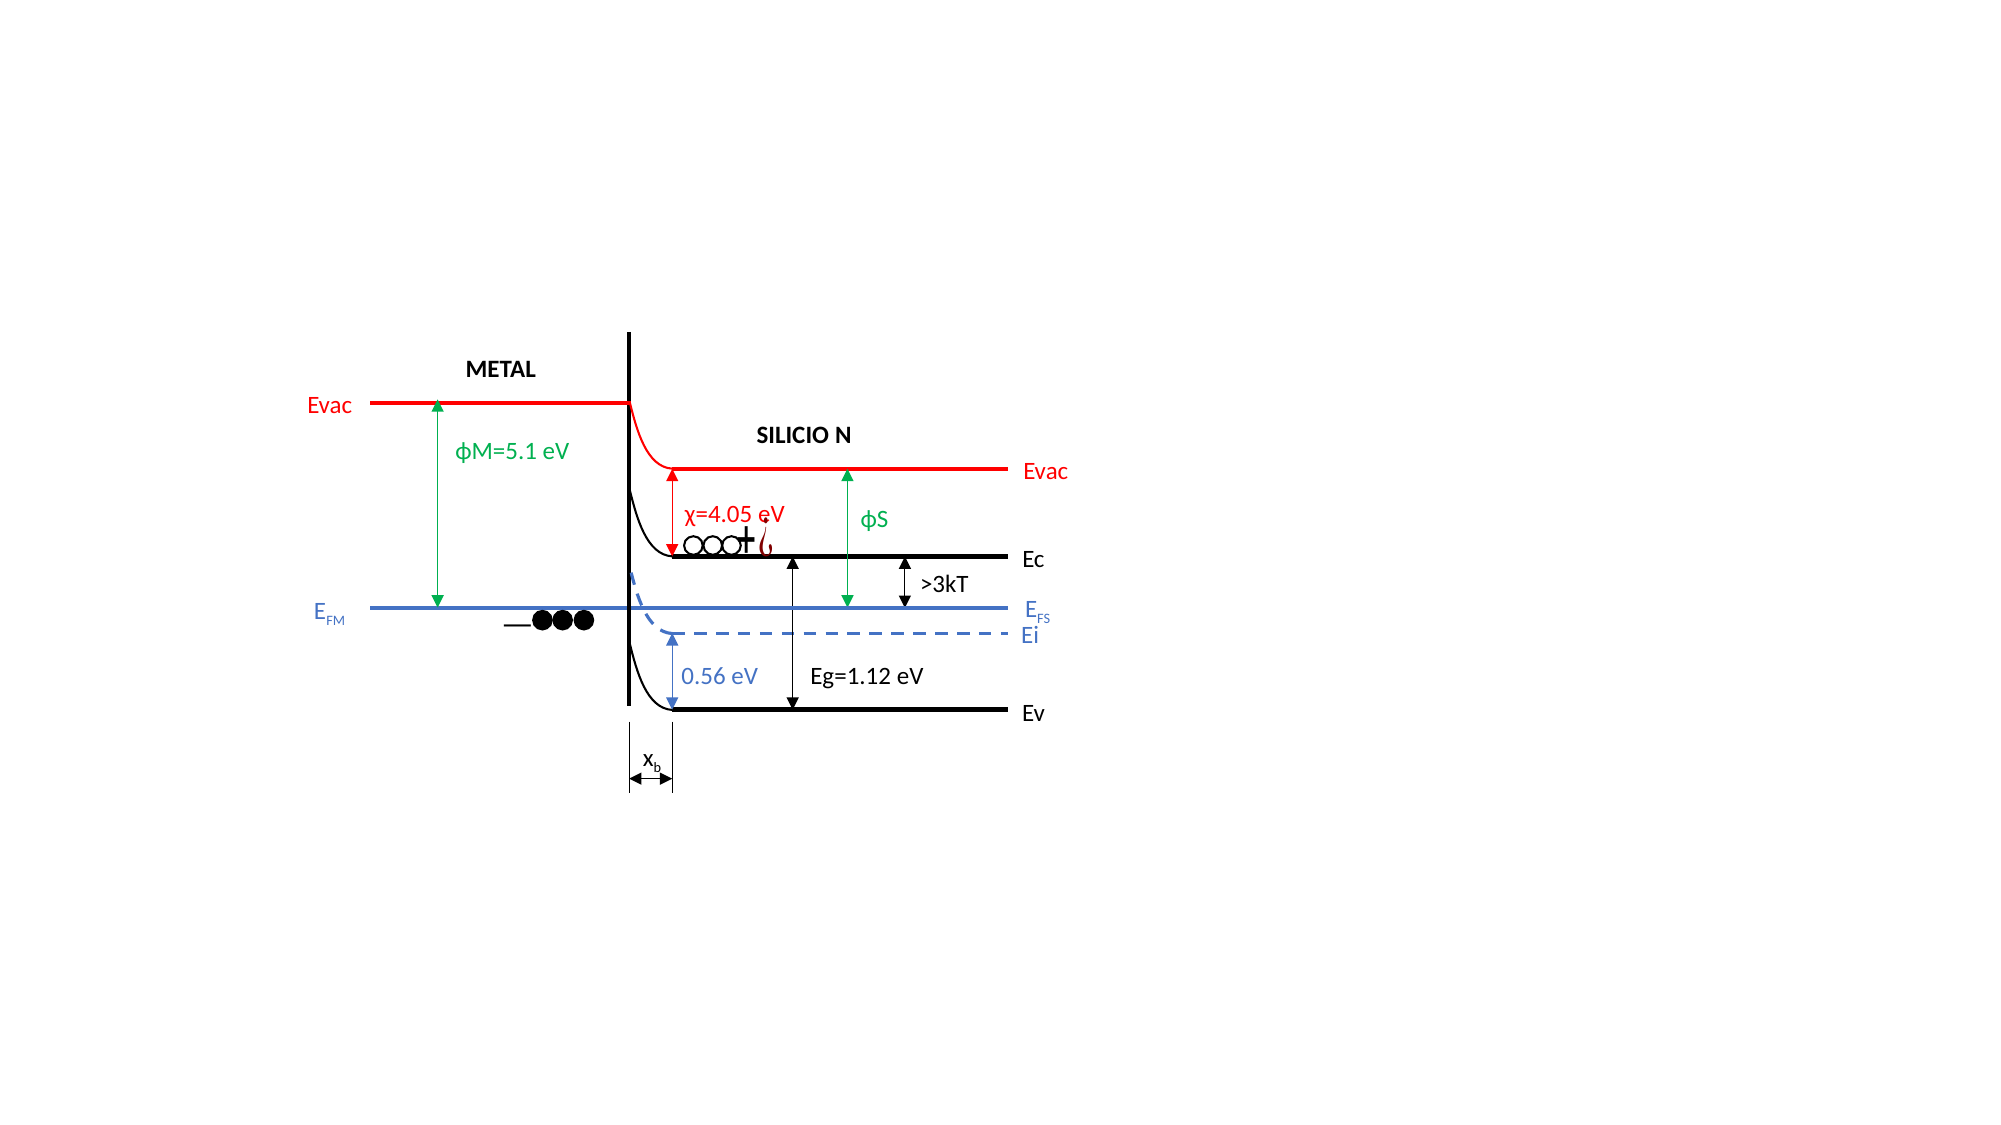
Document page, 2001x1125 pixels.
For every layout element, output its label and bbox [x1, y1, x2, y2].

text_box [289, 331, 1086, 794]
text_box [684, 514, 775, 560]
text_box [497, 604, 594, 650]
